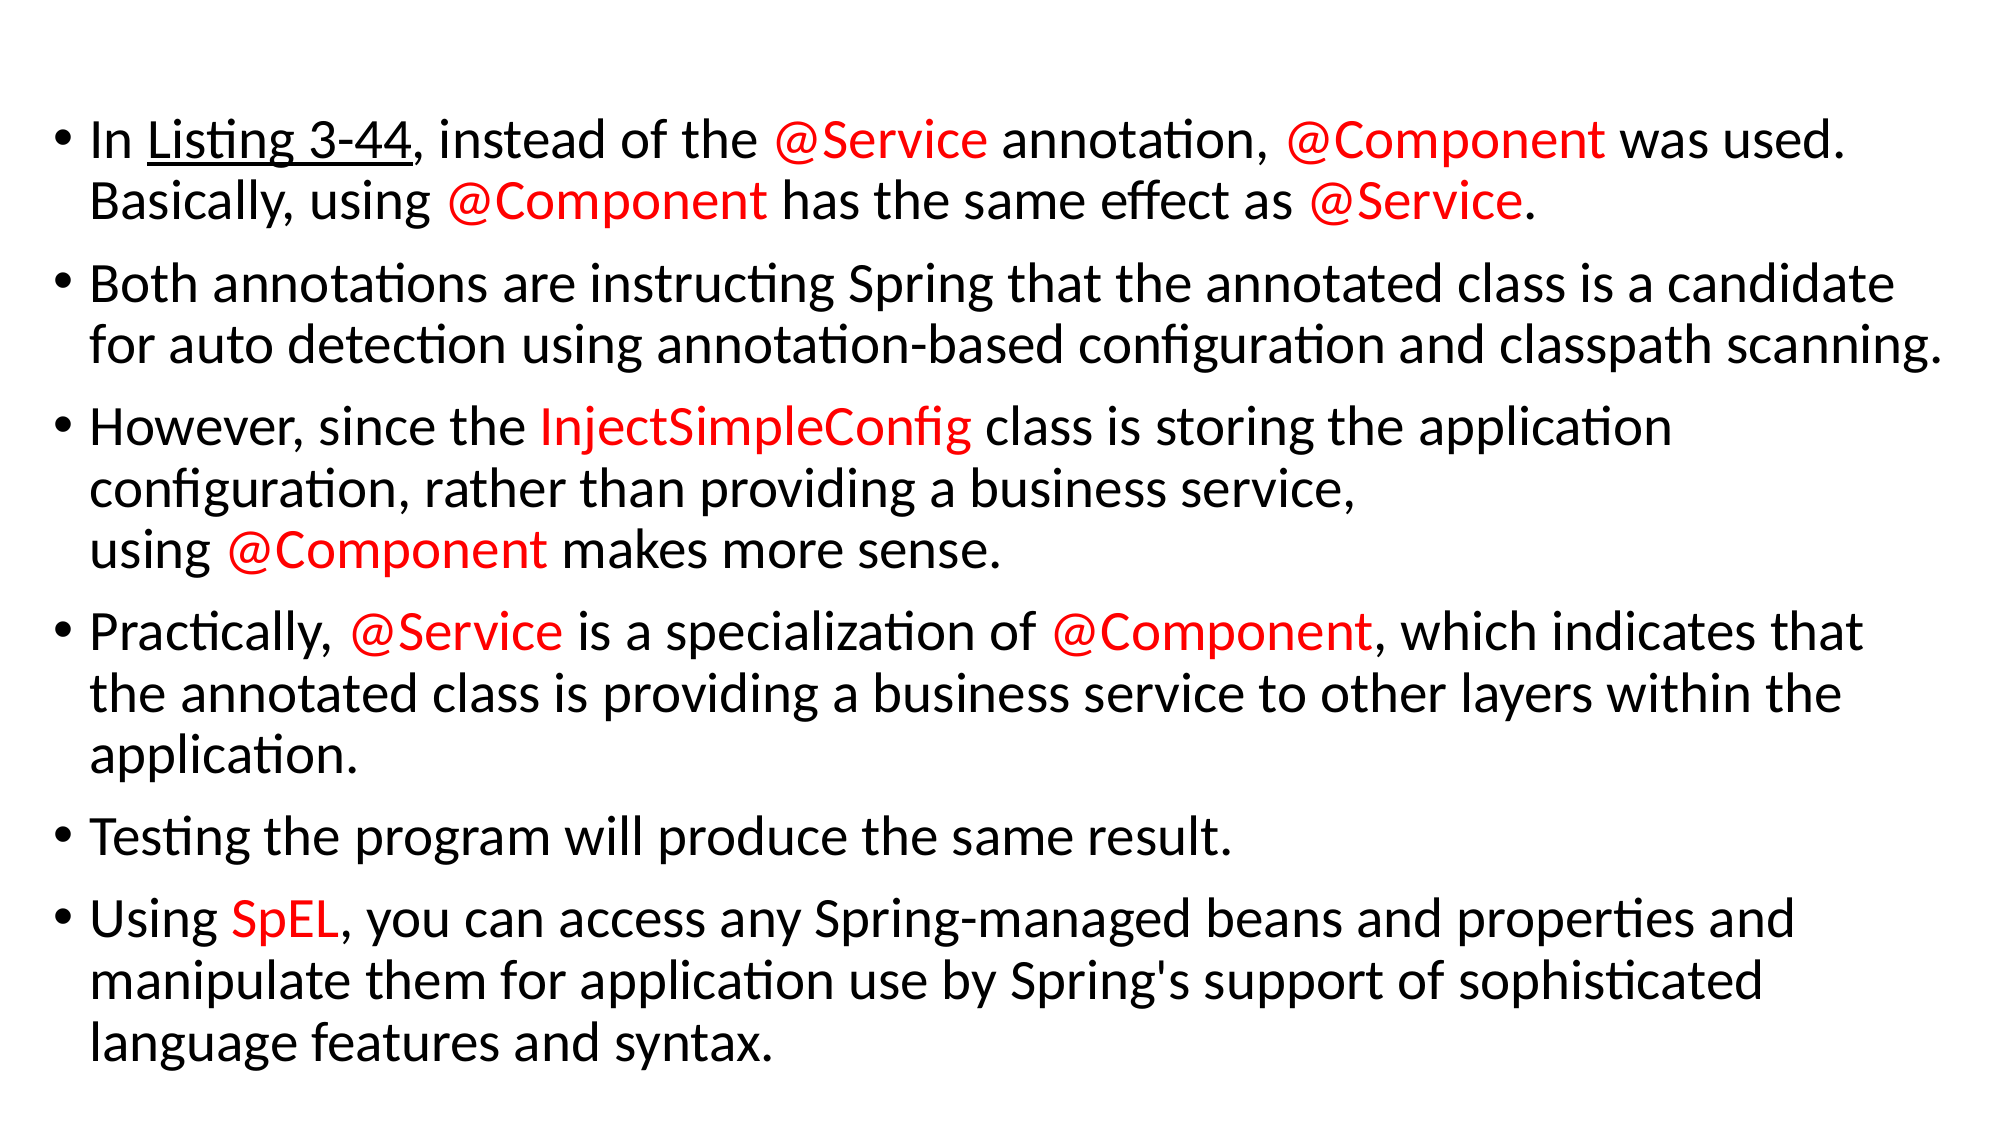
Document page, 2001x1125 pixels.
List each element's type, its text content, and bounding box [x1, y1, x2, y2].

list In Listing 3-44, instead of the @Service annotation, @Component was used. Basically, using @Component has the same effect as @Service. Both annotations are instructing Spring that the annotated class is a candidate for auto detection using annotation-based configuration and classpath scanning. However, since the InjectSimpleConfig class is storing the application configuration, rather than providing a business service, using @Component makes more sense. Practically, @Service is a specialization of @Component, which indicates that the annotated class is providing a business service to other layers within the application. Testing the program will produce the same result. Using SpEL, you can access any Spring-managed beans and properties and manipulate them for application use by Spring's support of sophisticated language features and syntax. [38, 101, 1966, 1091]
